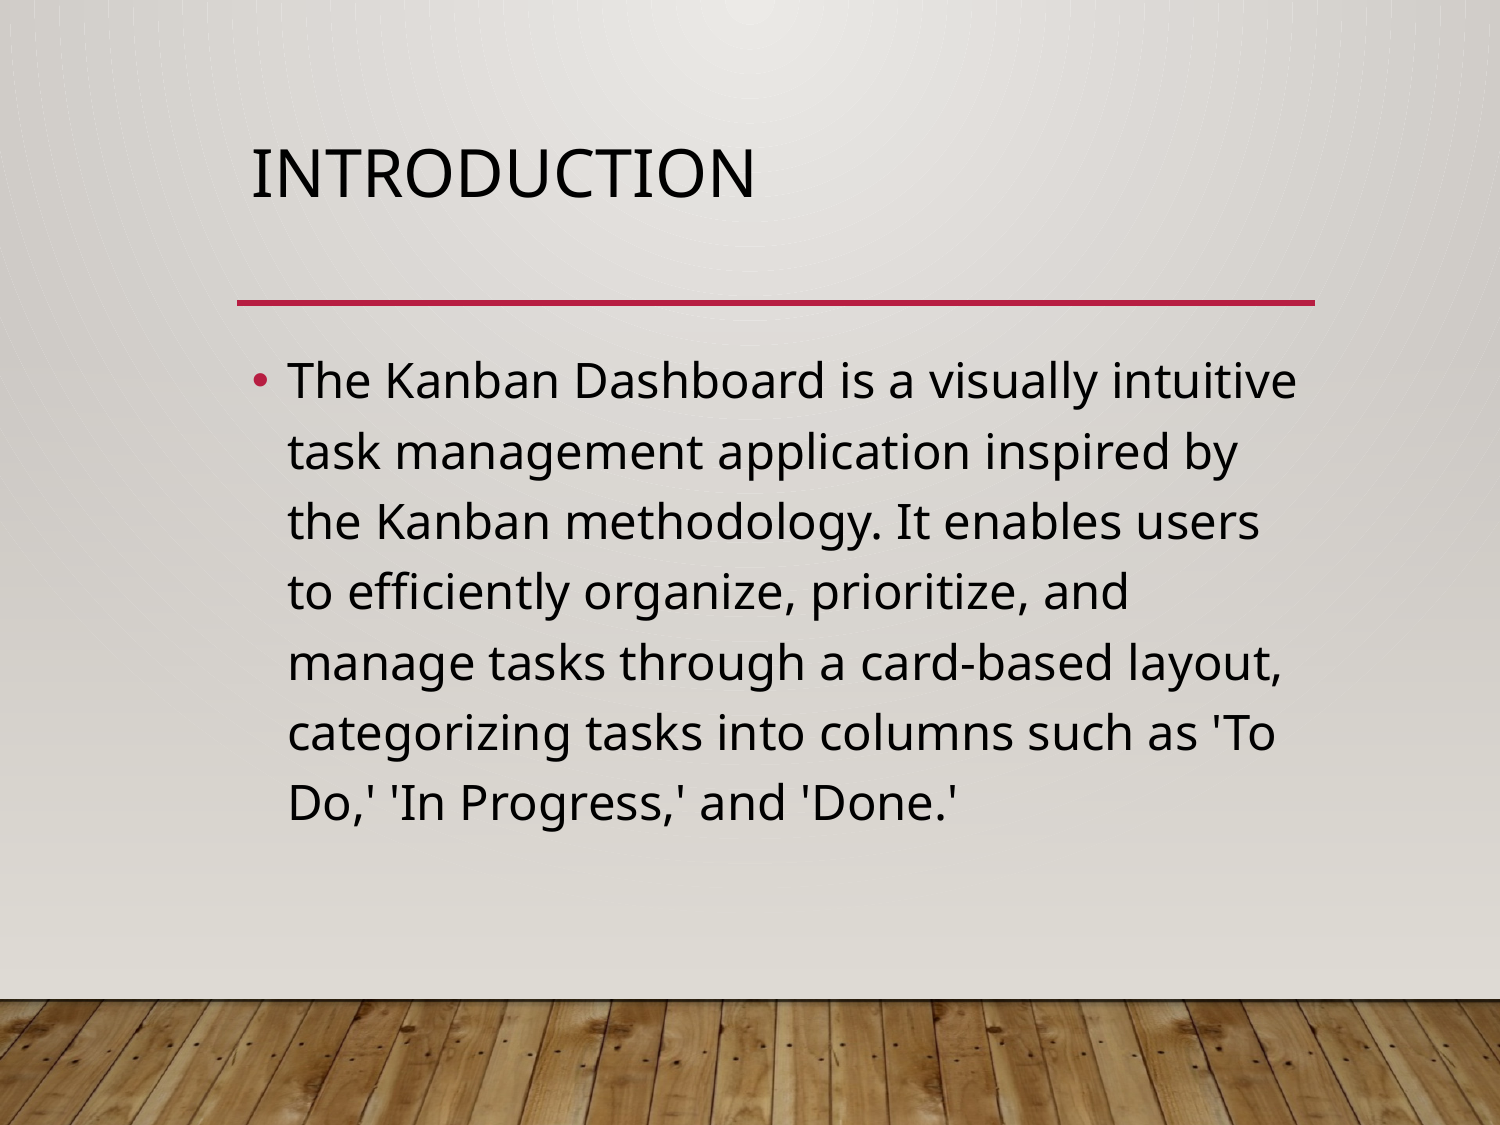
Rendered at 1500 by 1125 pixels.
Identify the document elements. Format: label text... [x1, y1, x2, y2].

picture [0, 999, 1500, 1125]
list The Kanban Dashboard is a visually intuitive task management application inspired by the Kanban methodology. It enables users to efficiently organize, prioritize, and manage tasks through a card-based layout, categorizing tasks into columns such as 'To Do,' 'In Progress,' and 'Done.' [236, 330, 1315, 897]
title Introduction [236, 131, 1315, 305]
